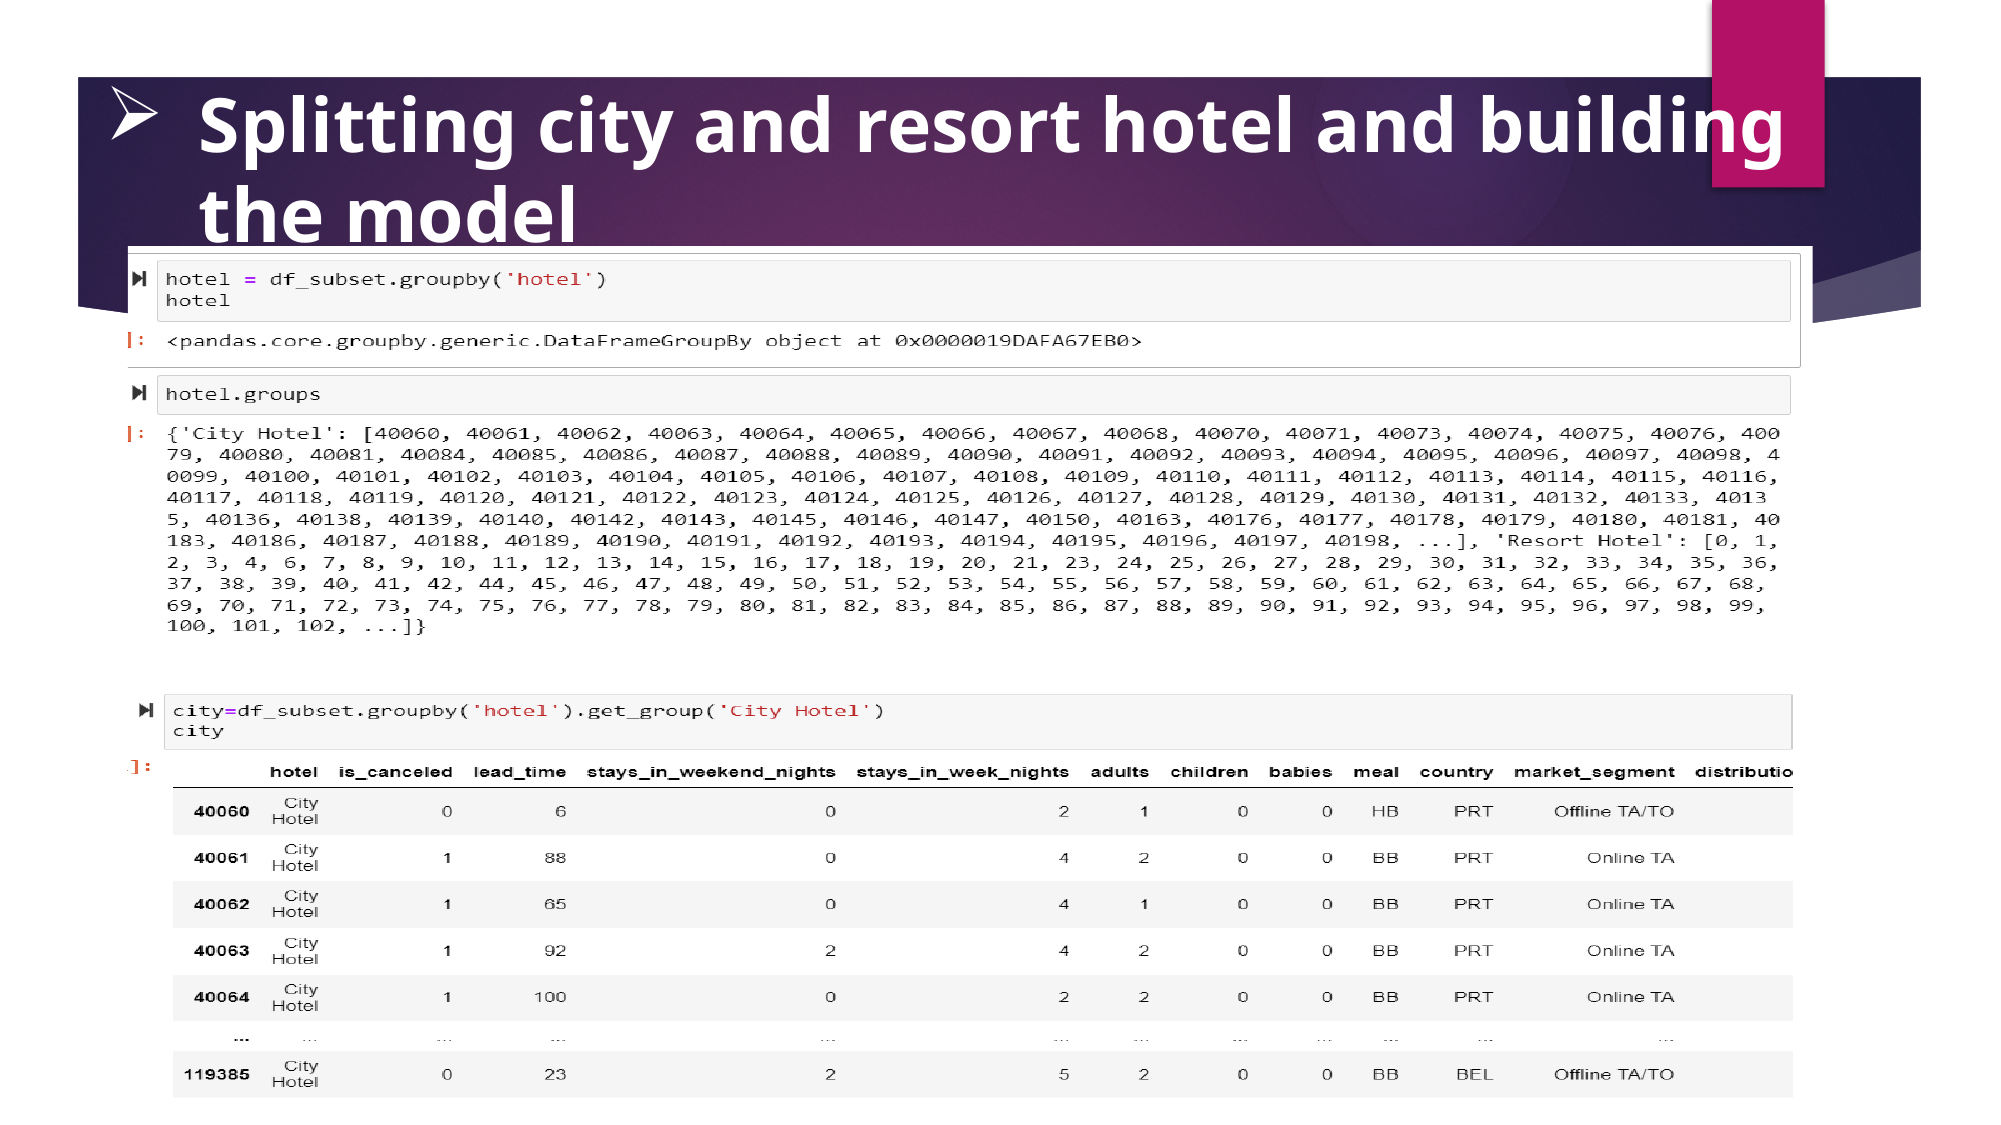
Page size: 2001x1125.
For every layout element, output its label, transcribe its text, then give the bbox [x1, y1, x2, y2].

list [127, 246, 1813, 646]
title Splitting city and resort hotel and building the model [90, 148, 1908, 277]
picture [127, 670, 1813, 1104]
